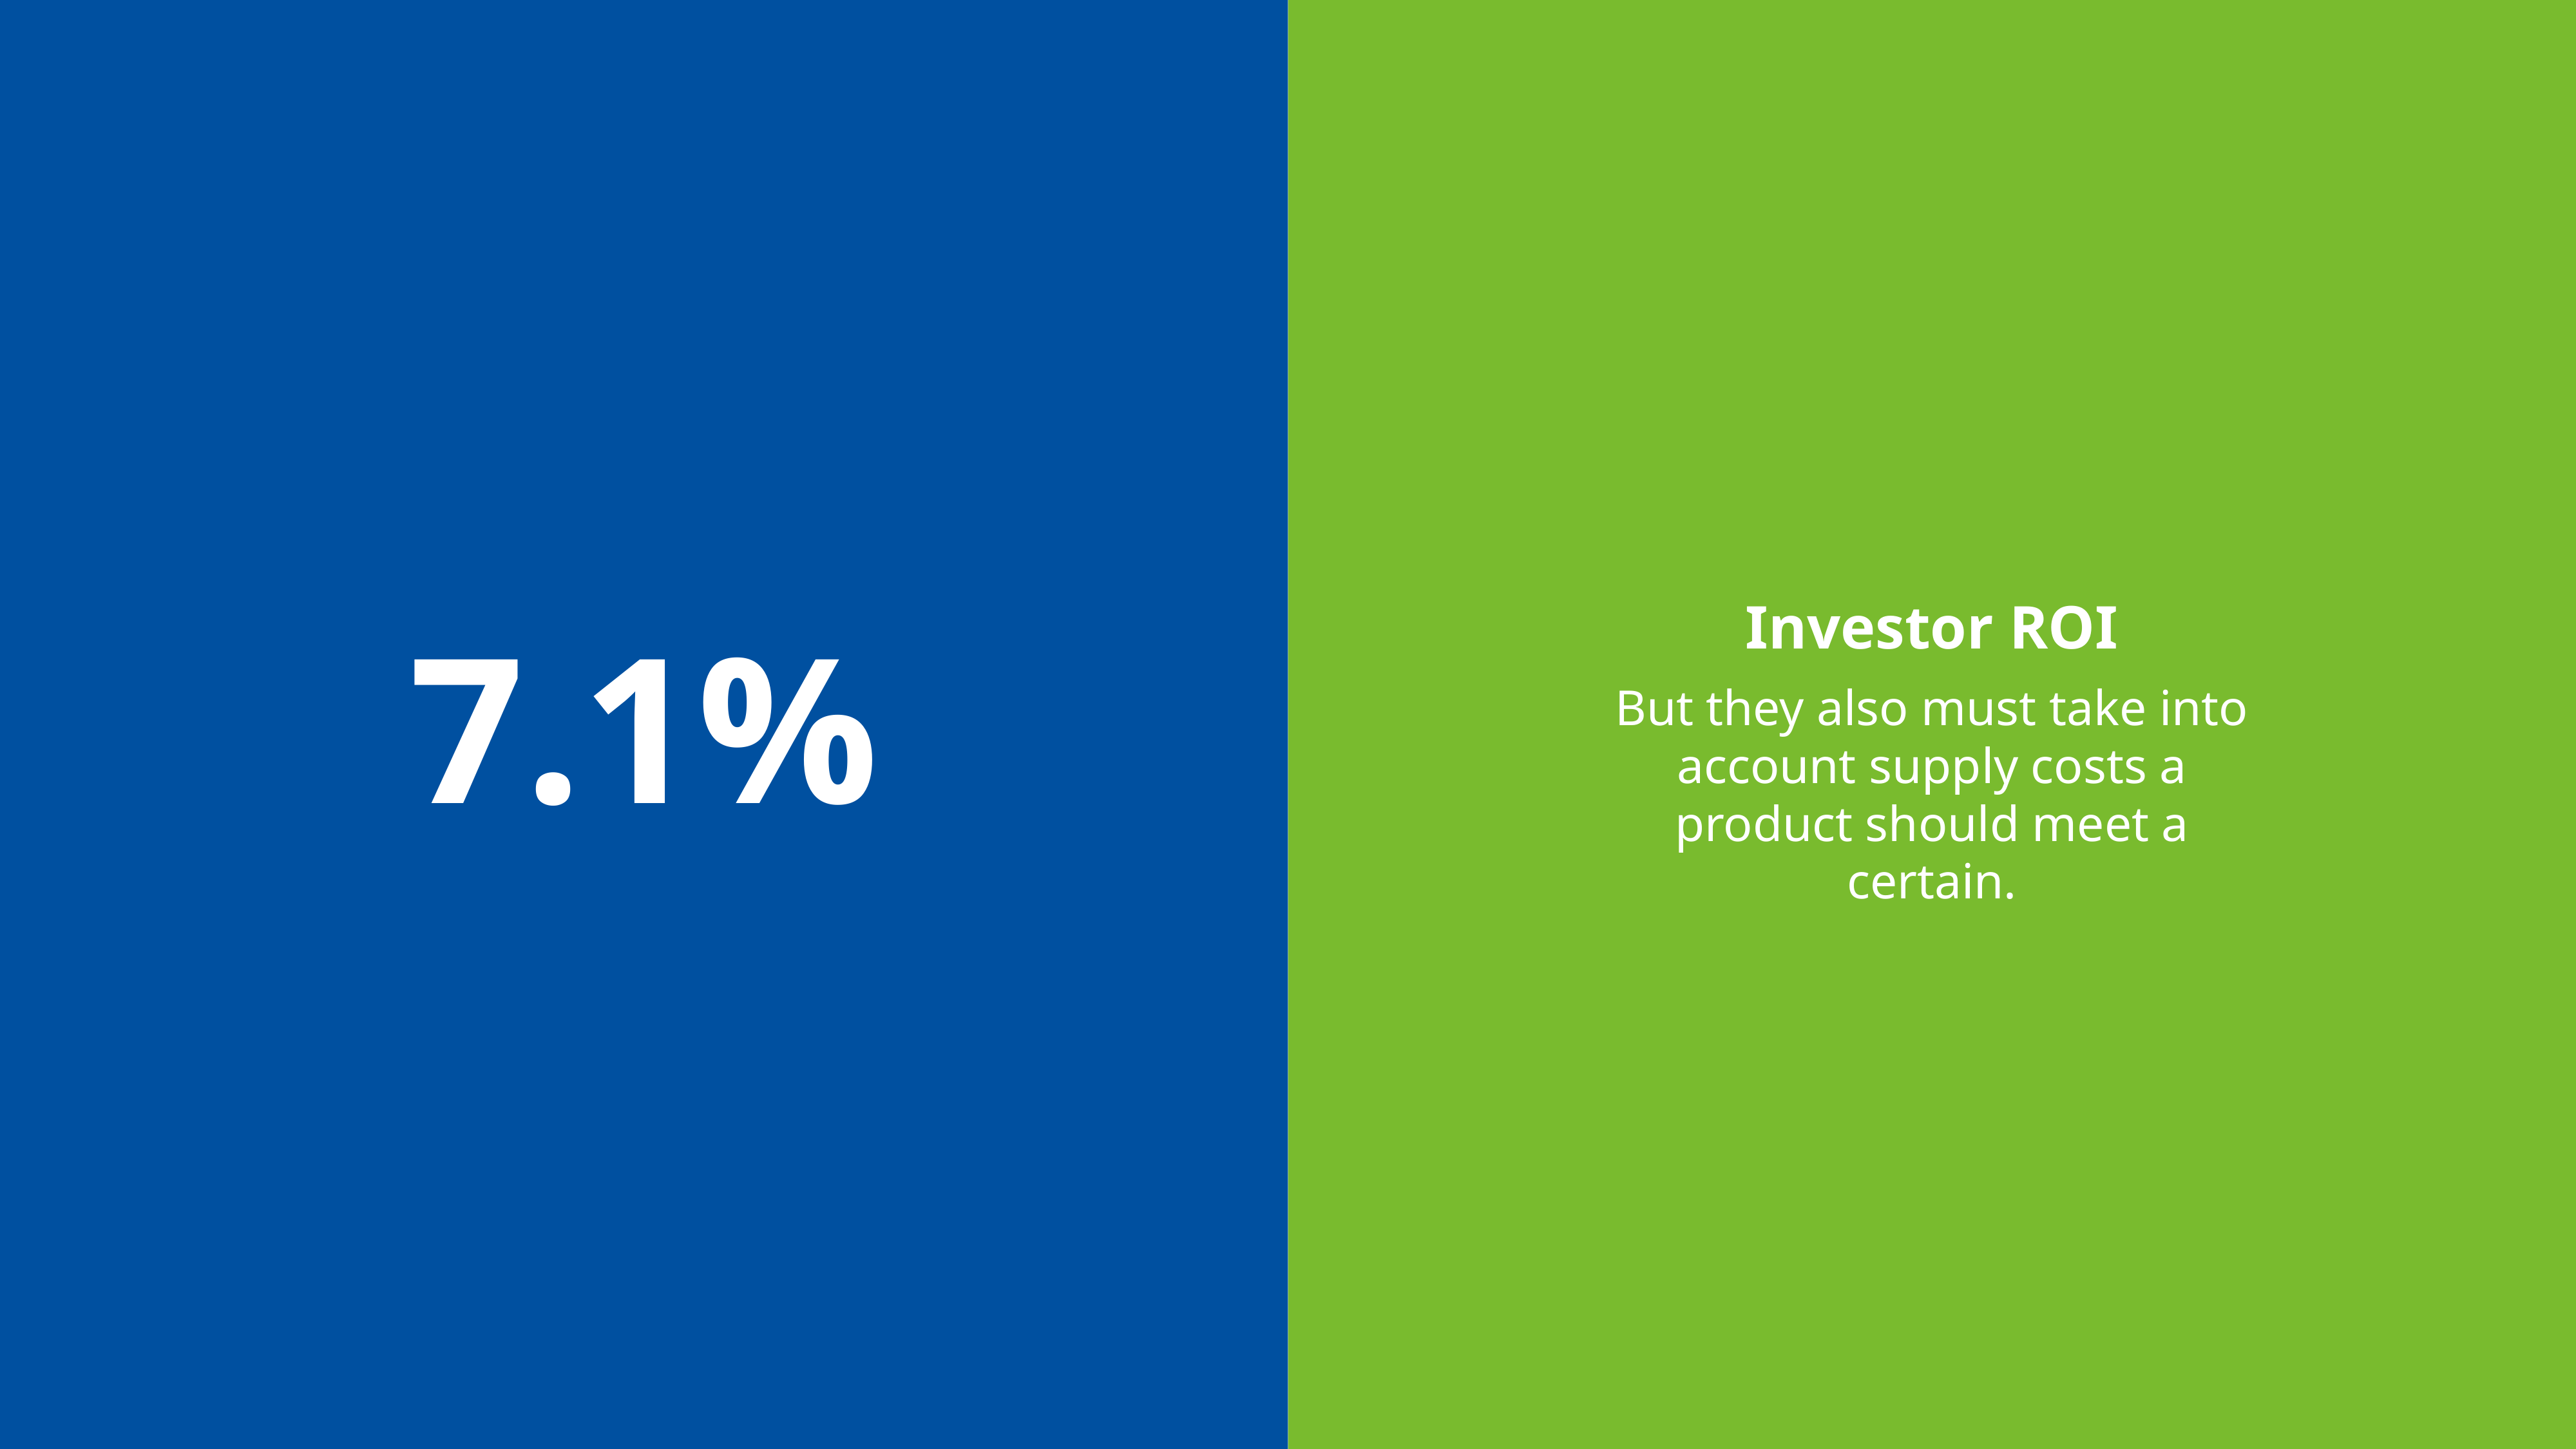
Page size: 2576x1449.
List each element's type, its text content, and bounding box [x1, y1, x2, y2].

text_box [1563, 585, 2301, 864]
text_box [0, 0, 1289, 1449]
text_box [1289, 0, 2576, 1449]
text_box 7.1% [389, 598, 899, 849]
